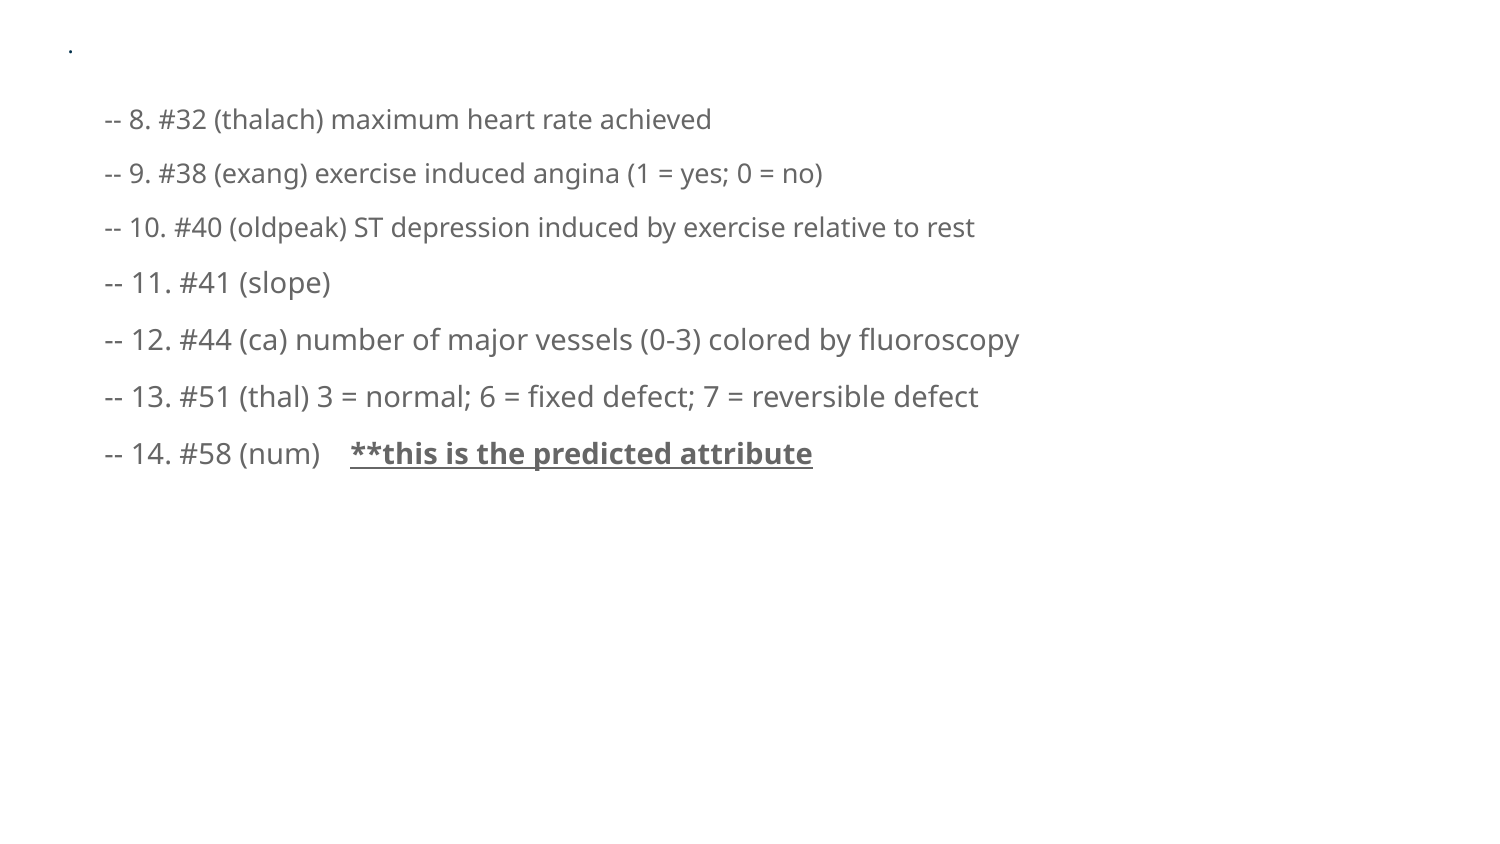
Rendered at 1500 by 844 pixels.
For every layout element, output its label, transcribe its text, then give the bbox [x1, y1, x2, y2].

list -- 8. #32 (thalach) maximum heart rate achieved -- 9. #38 (exang) exercise induced angina (1 = yes; 0 = no) -- 10. #40 (oldpeak) ST depression induced by exercise relative to rest -- 11. #41 (slope) -- 12. #44 (ca) number of major vessels (0-3) colored by fluoroscopy -- 13. #51 (thal) 3 = normal; 6 = fixed defect; 7 = reversible defect -- 14. #58 (num) **this is the predicted attribute [93, 40, 1151, 831]
title . [56, 25, 1069, 131]
